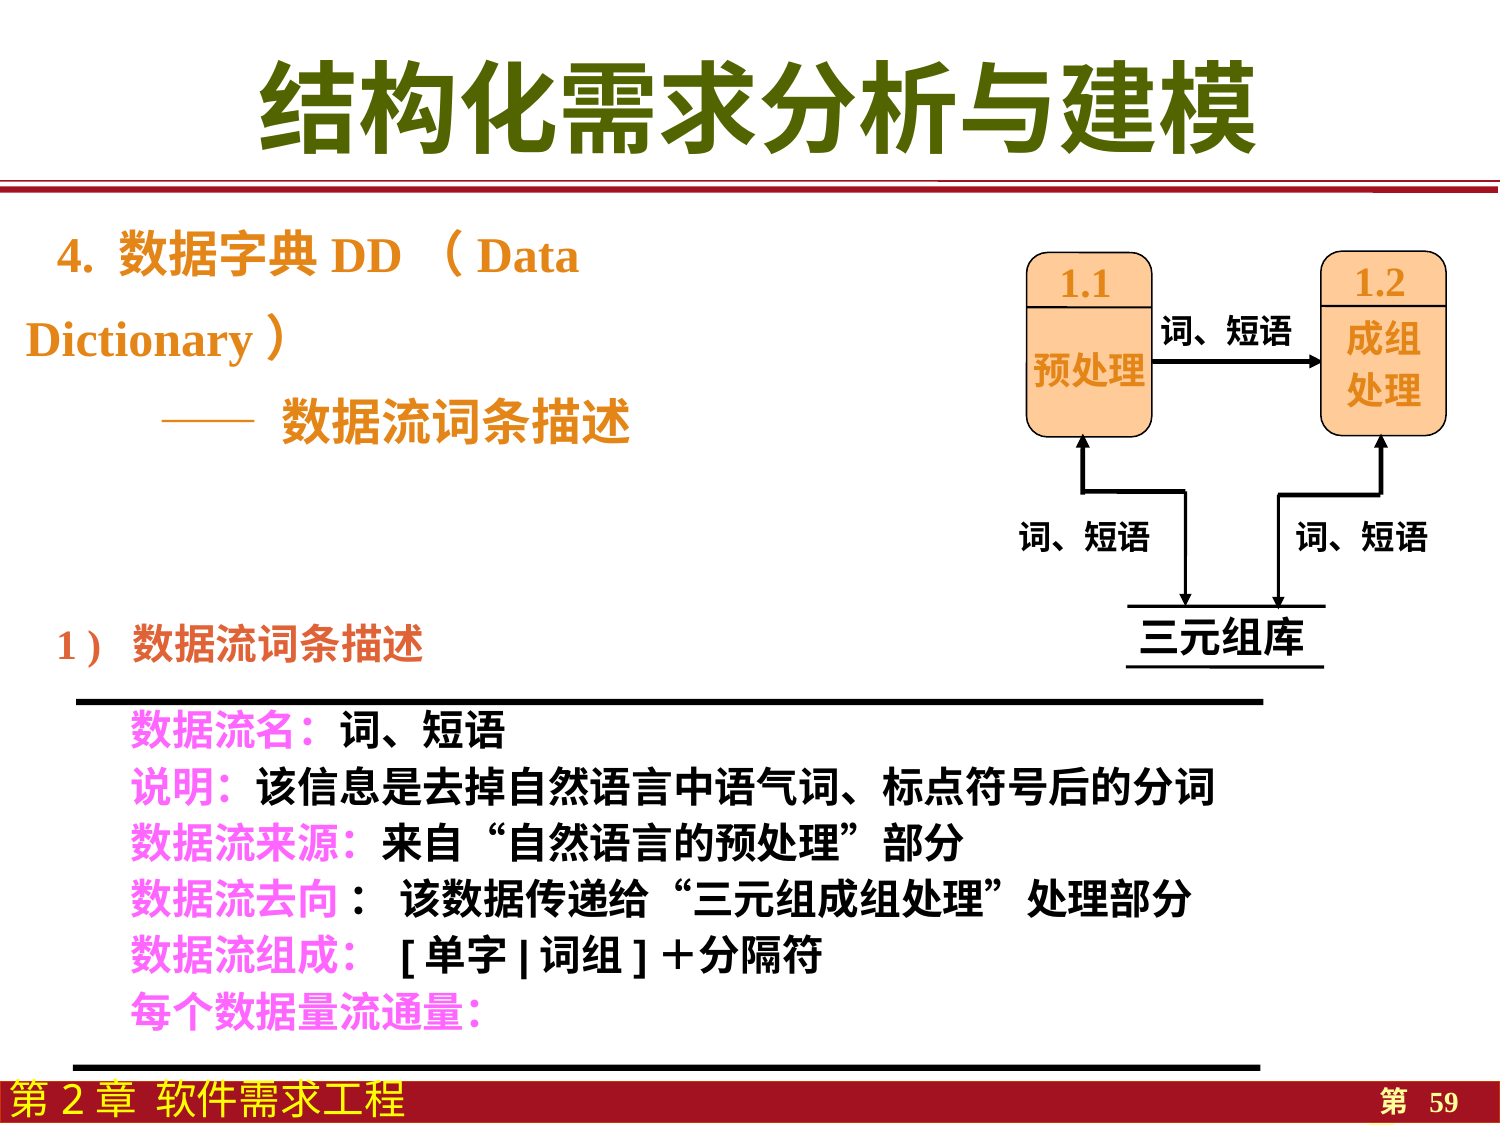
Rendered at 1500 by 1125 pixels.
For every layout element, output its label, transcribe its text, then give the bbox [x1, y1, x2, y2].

text_box 1 ) 数据流词条描述 数据流名：词、短语 说明：该信息是去掉自然语言中语气词、标点符号后的分词 数据流来源：来自“自然语言的预处理”部分 数据流去向 ： 该数据传递给“三元组成组处理”处理部分 数据流组成： [单字|词组]＋分隔符 每个数据量流通量： [20, 590, 1309, 1043]
text_box 三元组库 [1123, 603, 1321, 669]
text_box 成组 处理 [1304, 307, 1465, 420]
text_box [1026, 400, 1152, 437]
text_box [1272, 496, 1285, 610]
text_box 结构化需求分析与建模 [243, 38, 1300, 174]
text_box 词、短语 [1280, 509, 1447, 564]
text_box [1026, 308, 1145, 340]
text_box 预处理 [1010, 340, 1170, 400]
text_box [1127, 252, 1152, 307]
text_box [1320, 251, 1338, 305]
text_box [1179, 492, 1192, 603]
text_box 1.2 [1338, 247, 1421, 307]
text_box [1026, 252, 1044, 307]
text_box 1.1 [1044, 248, 1127, 314]
text_box [890, 240, 1497, 306]
text_box [1321, 420, 1446, 436]
text_box [1421, 251, 1447, 306]
text_box [1076, 433, 1090, 491]
text_box 词、短语 [1145, 302, 1311, 358]
text_box [1374, 433, 1388, 495]
text_box 词、短语 [1003, 509, 1170, 564]
text_box 4. 数据字典DD（Data Dictionary） —— 数据流词条描述 [10, 190, 890, 376]
